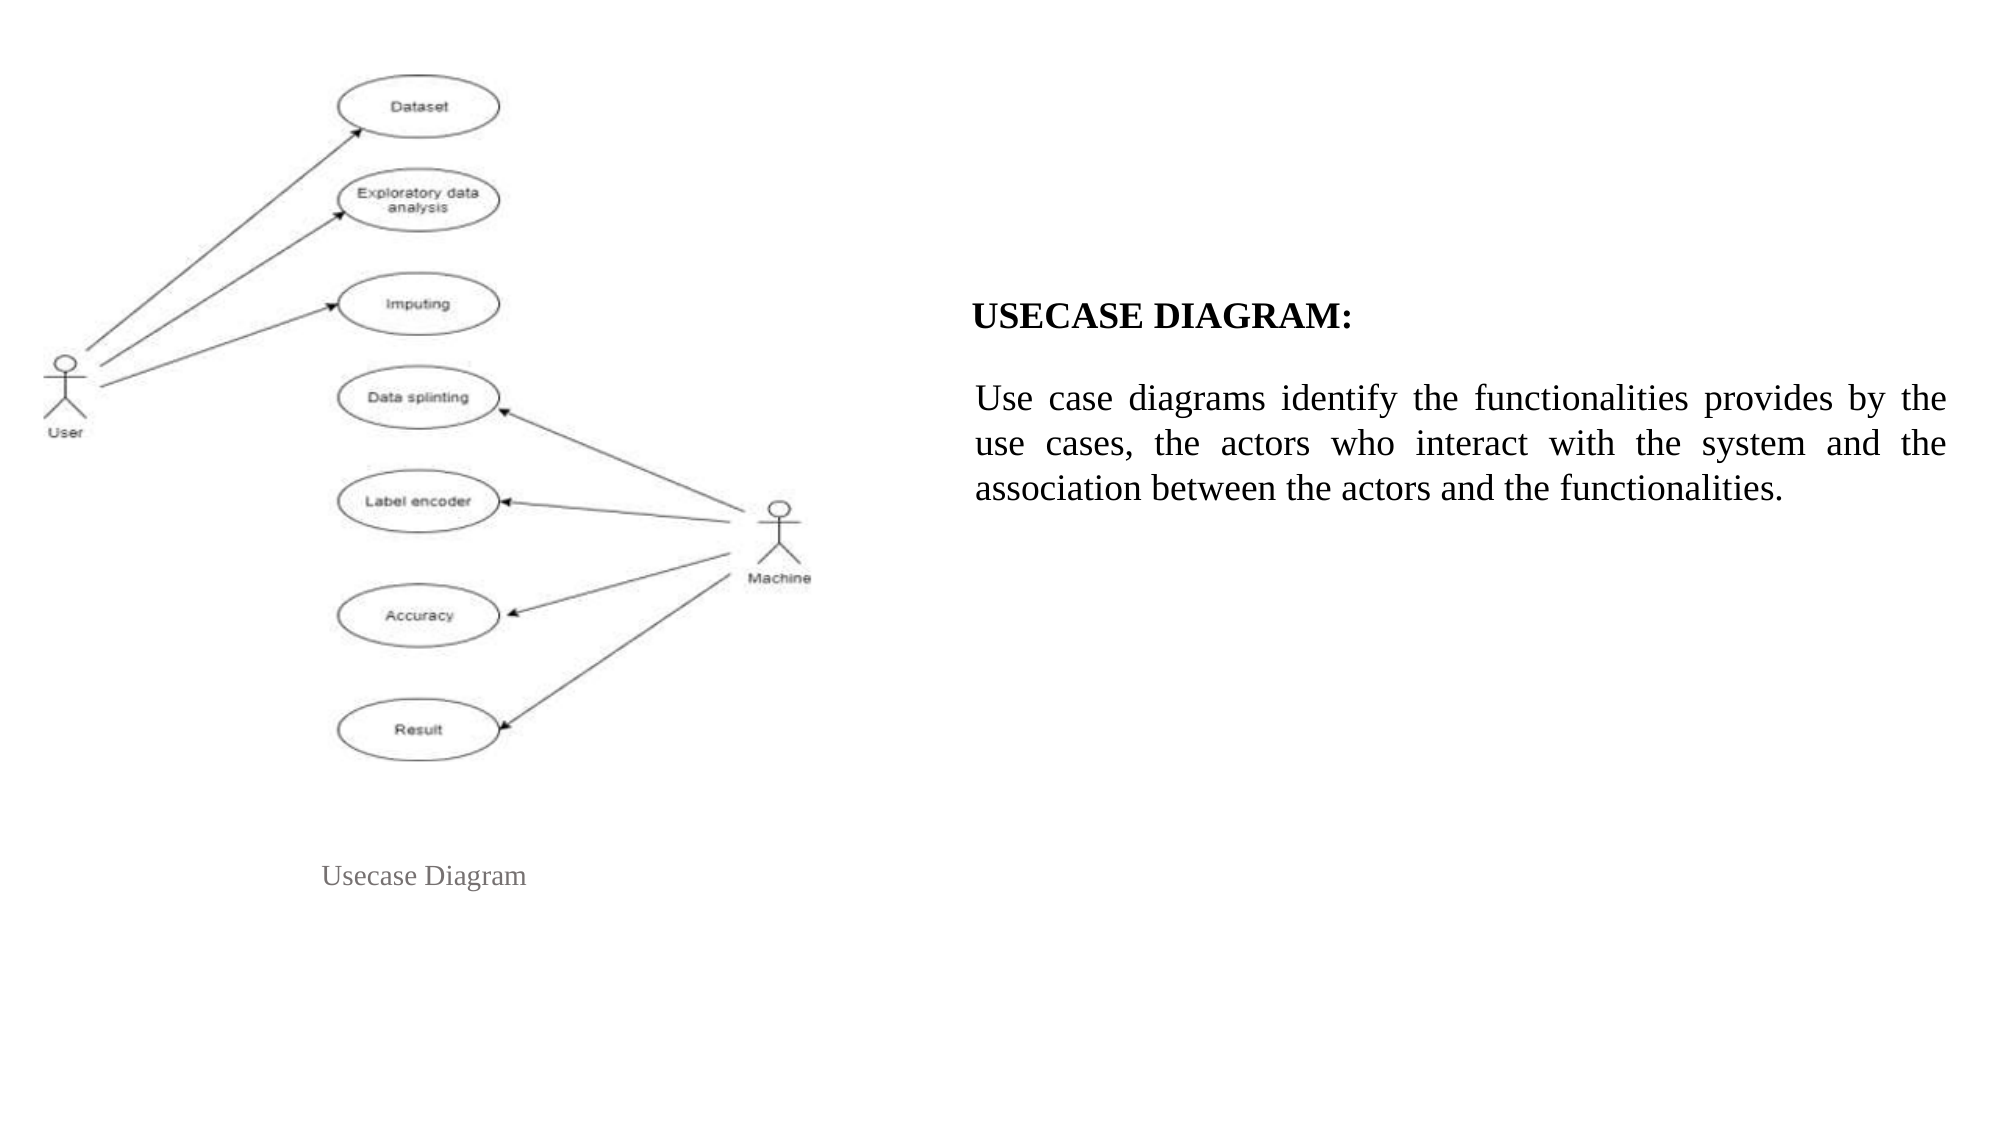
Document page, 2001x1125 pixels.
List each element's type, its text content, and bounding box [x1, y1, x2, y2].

text_box Usecase Diagram [0, 848, 855, 899]
picture [0, 56, 855, 785]
text_box USECASE DIAGRAM: [956, 283, 1960, 344]
text_box Use case diagrams identify the functionalities provides by the use cases, the actors who interact with the system and the association between the actors and the functionalities. [960, 365, 1964, 516]
